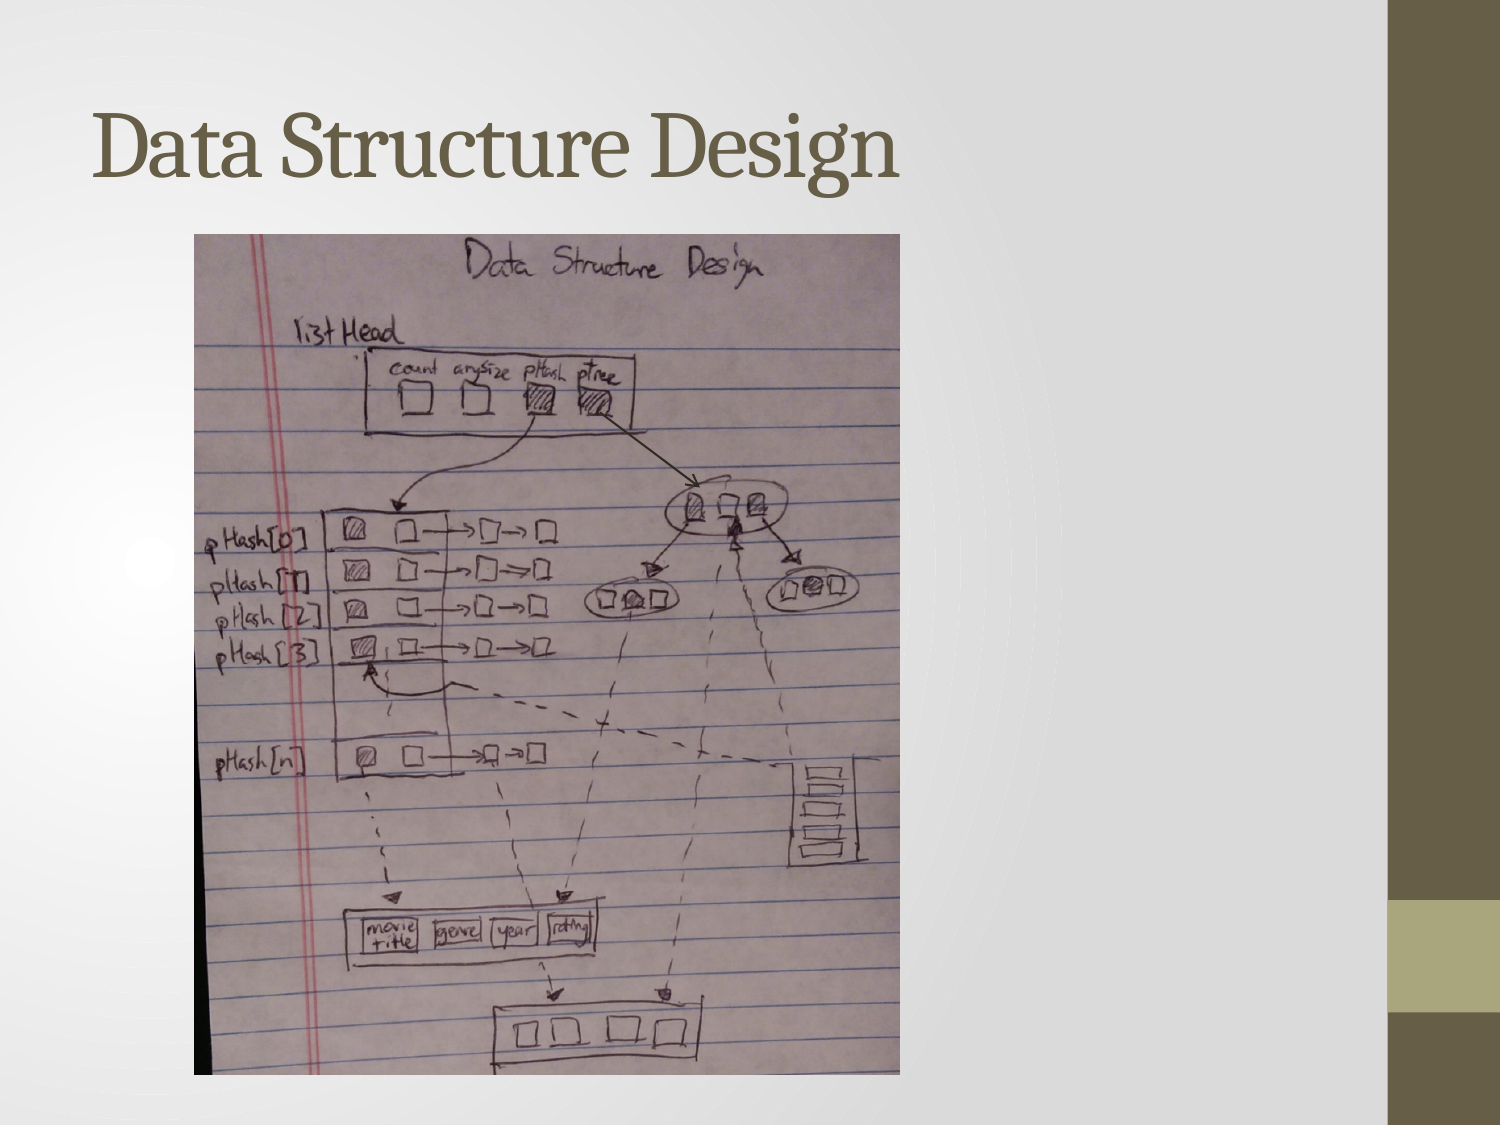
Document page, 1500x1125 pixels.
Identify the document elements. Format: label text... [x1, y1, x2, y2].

title Data Structure Design [75, 45, 1325, 233]
picture [194, 234, 900, 301]
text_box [599, 411, 701, 488]
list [125, 301, 967, 1009]
picture [194, 1009, 900, 1075]
